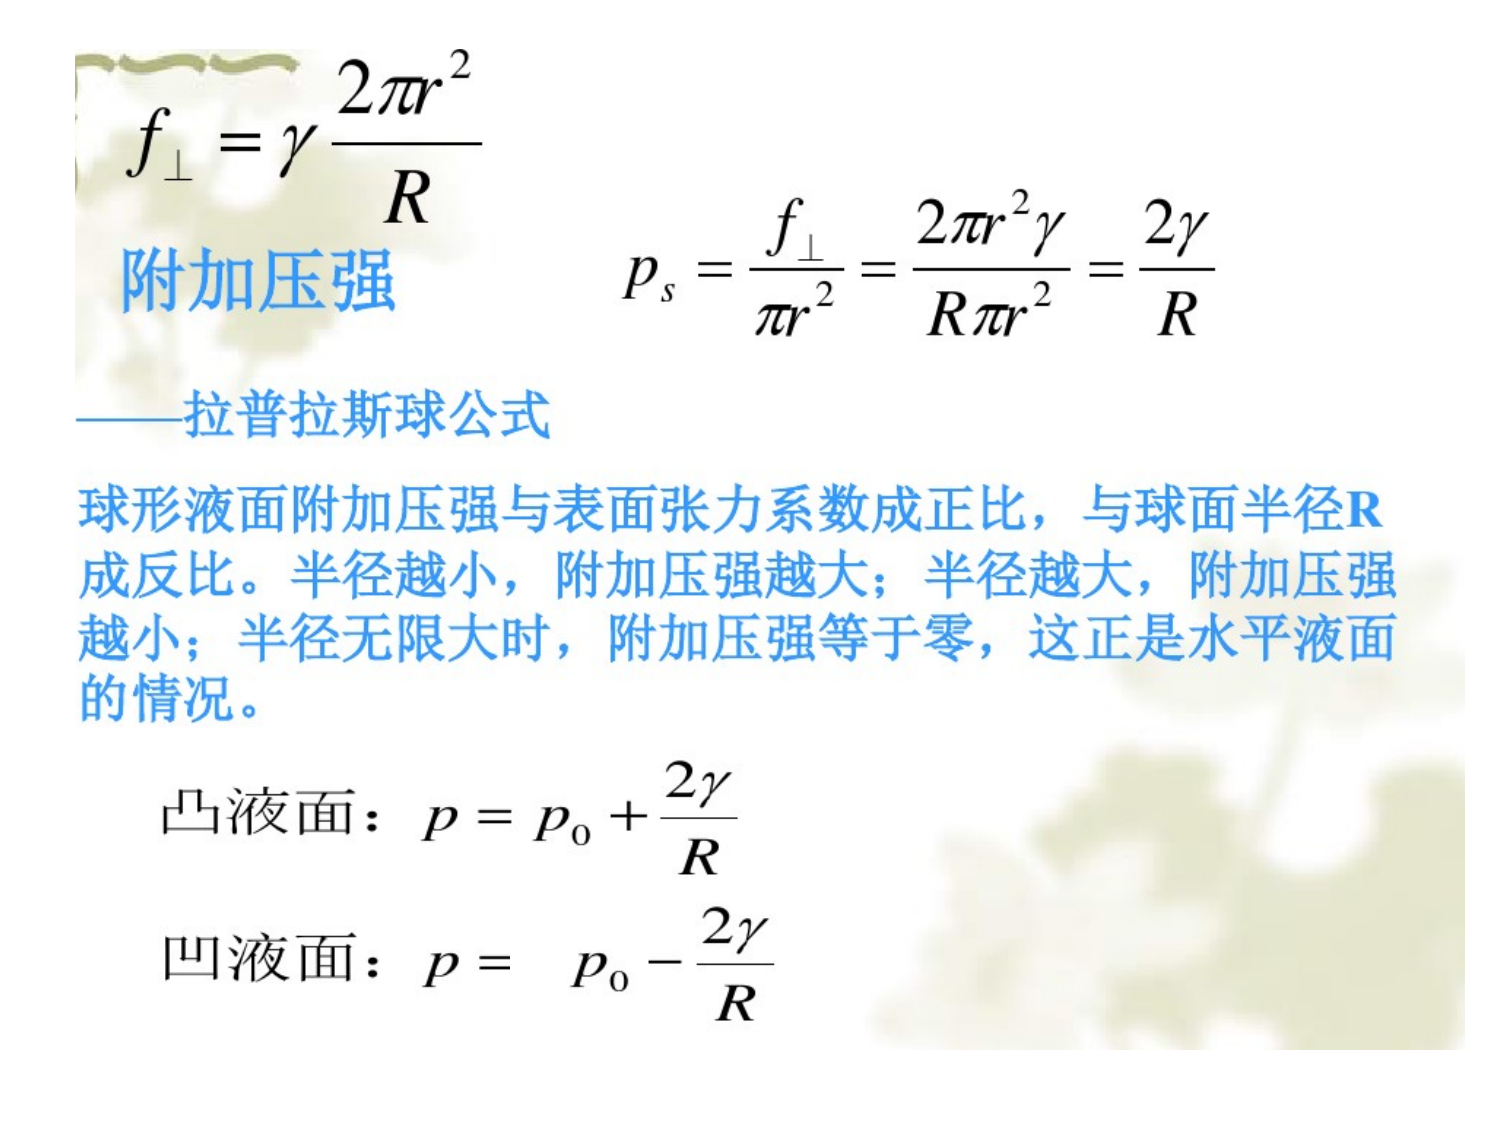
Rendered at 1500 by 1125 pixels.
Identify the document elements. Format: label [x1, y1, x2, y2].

picture [74, 49, 1465, 1051]
